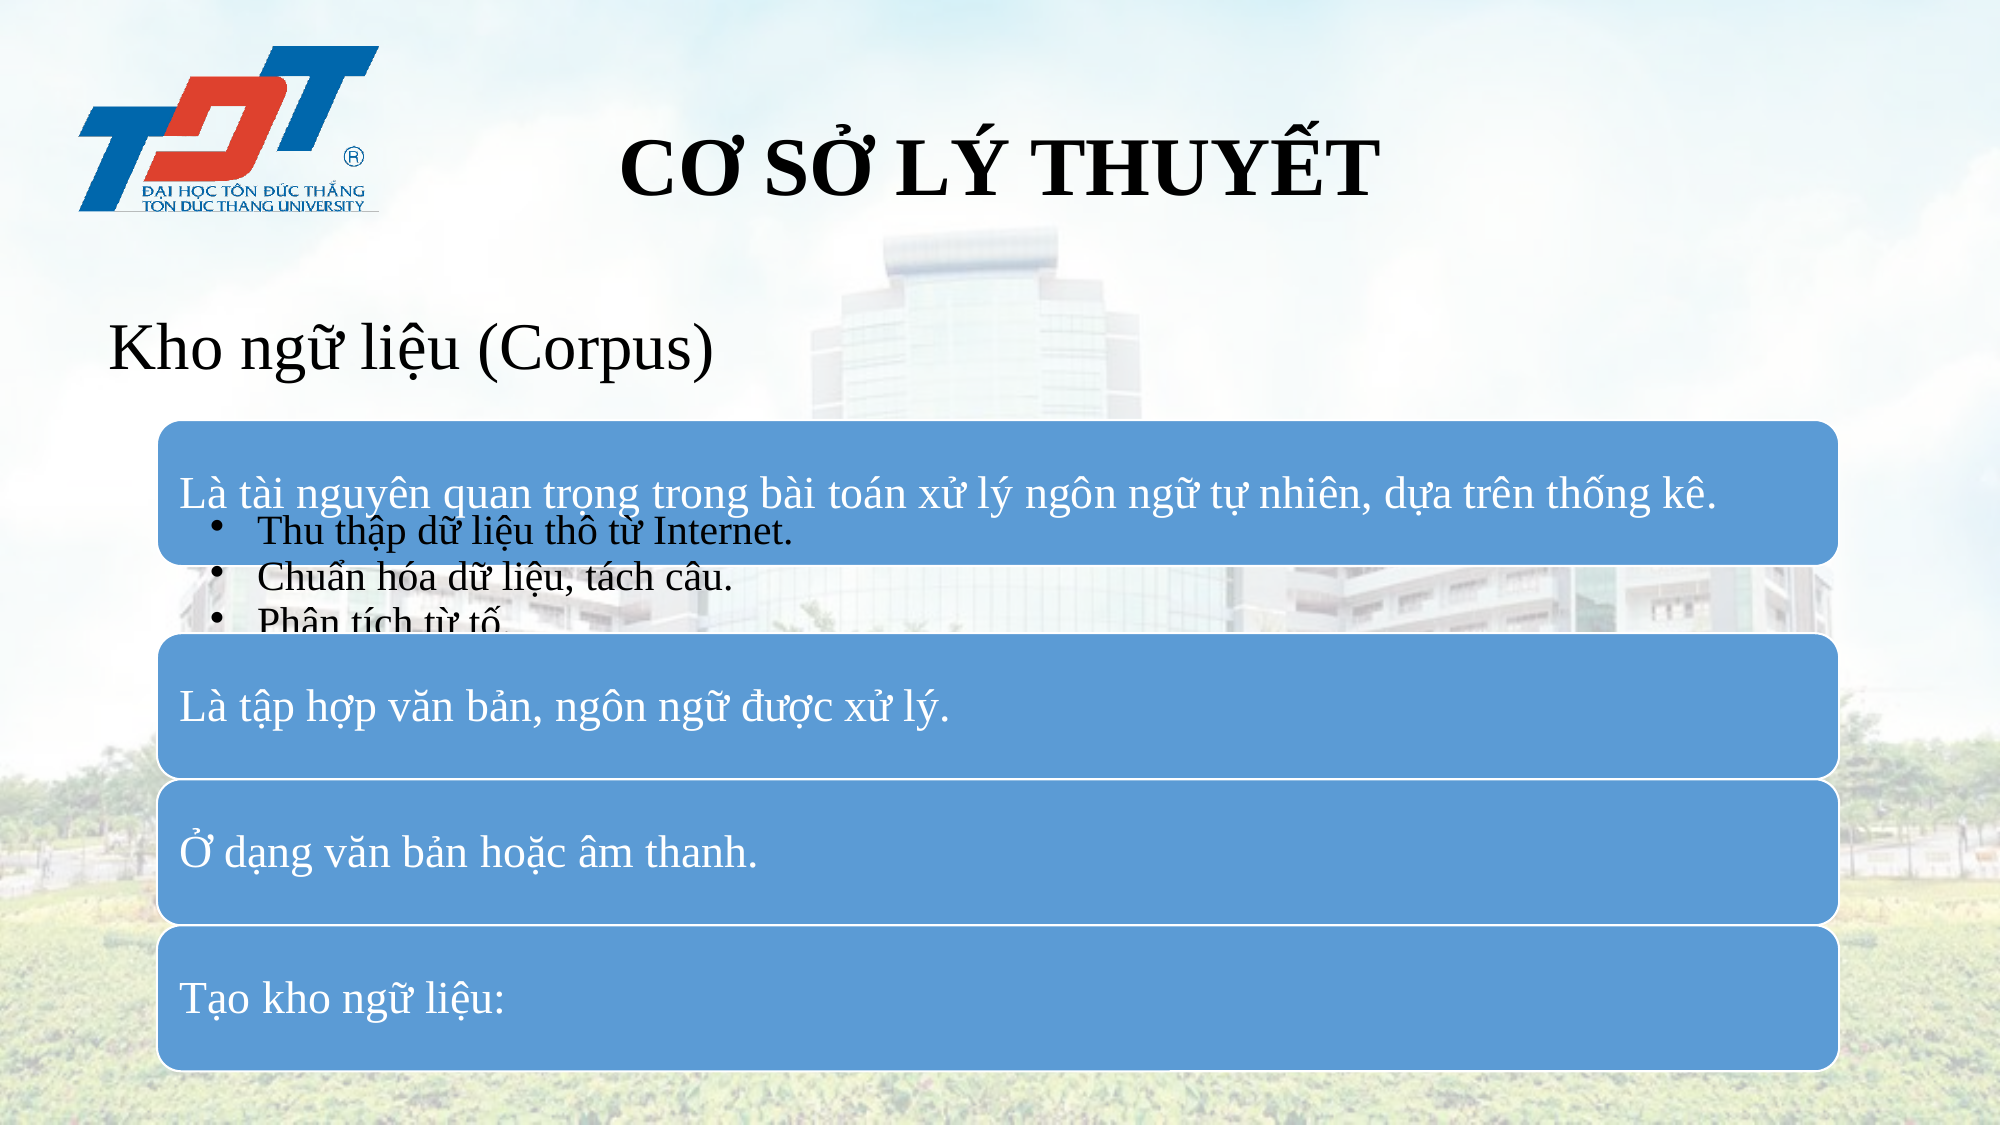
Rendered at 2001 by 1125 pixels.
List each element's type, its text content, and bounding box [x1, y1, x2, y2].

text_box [156, 419, 1840, 1072]
picture [78, 46, 379, 212]
text_box Kho ngữ liệu (Corpus) [93, 304, 1794, 404]
title CƠ SỞ LÝ THUYẾT [137, 59, 1863, 278]
